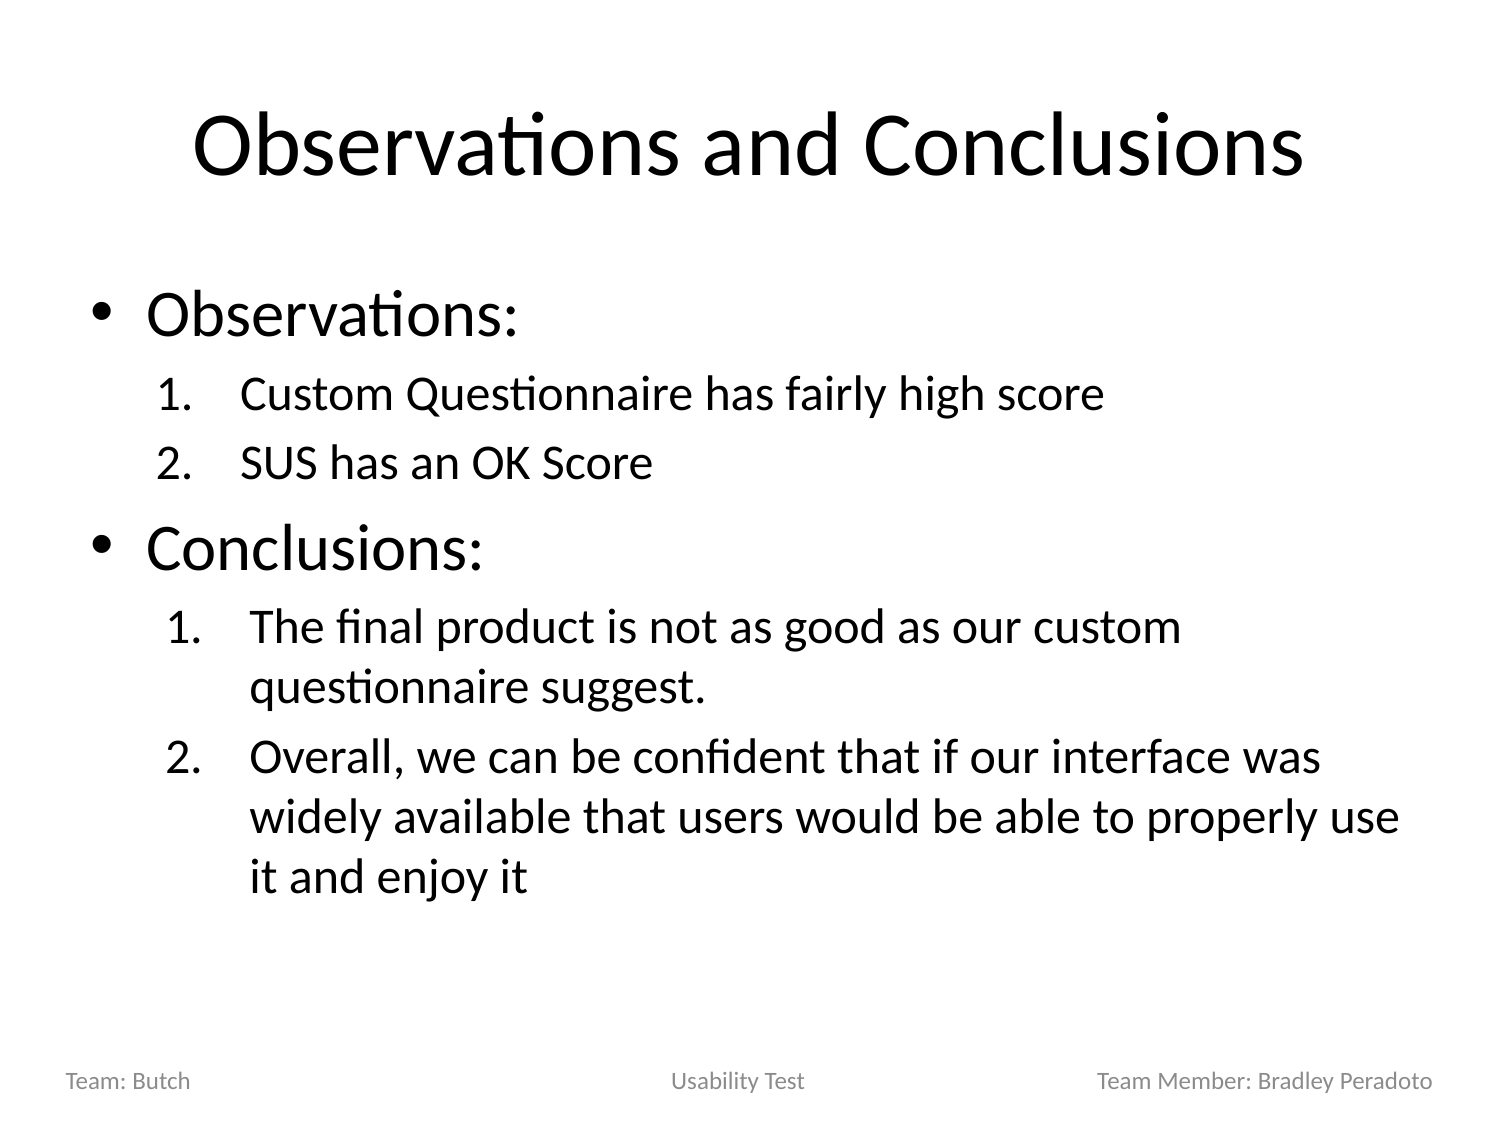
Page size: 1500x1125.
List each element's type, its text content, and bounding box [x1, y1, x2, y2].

title Observations and Conclusions [75, 45, 1425, 233]
list Observations: Custom Questionnaire has fairly high score SUS has an OK Score Conclusions: The final product is not as good as our custom questionnaire suggest. Overall, we can be confident that if our interface was widely available that users would be able to properly use it and enjoy it [75, 262, 1425, 1005]
footer Team: Butch Usability Test Team Member: Bradley Peradoto [43, 1057, 1457, 1103]
